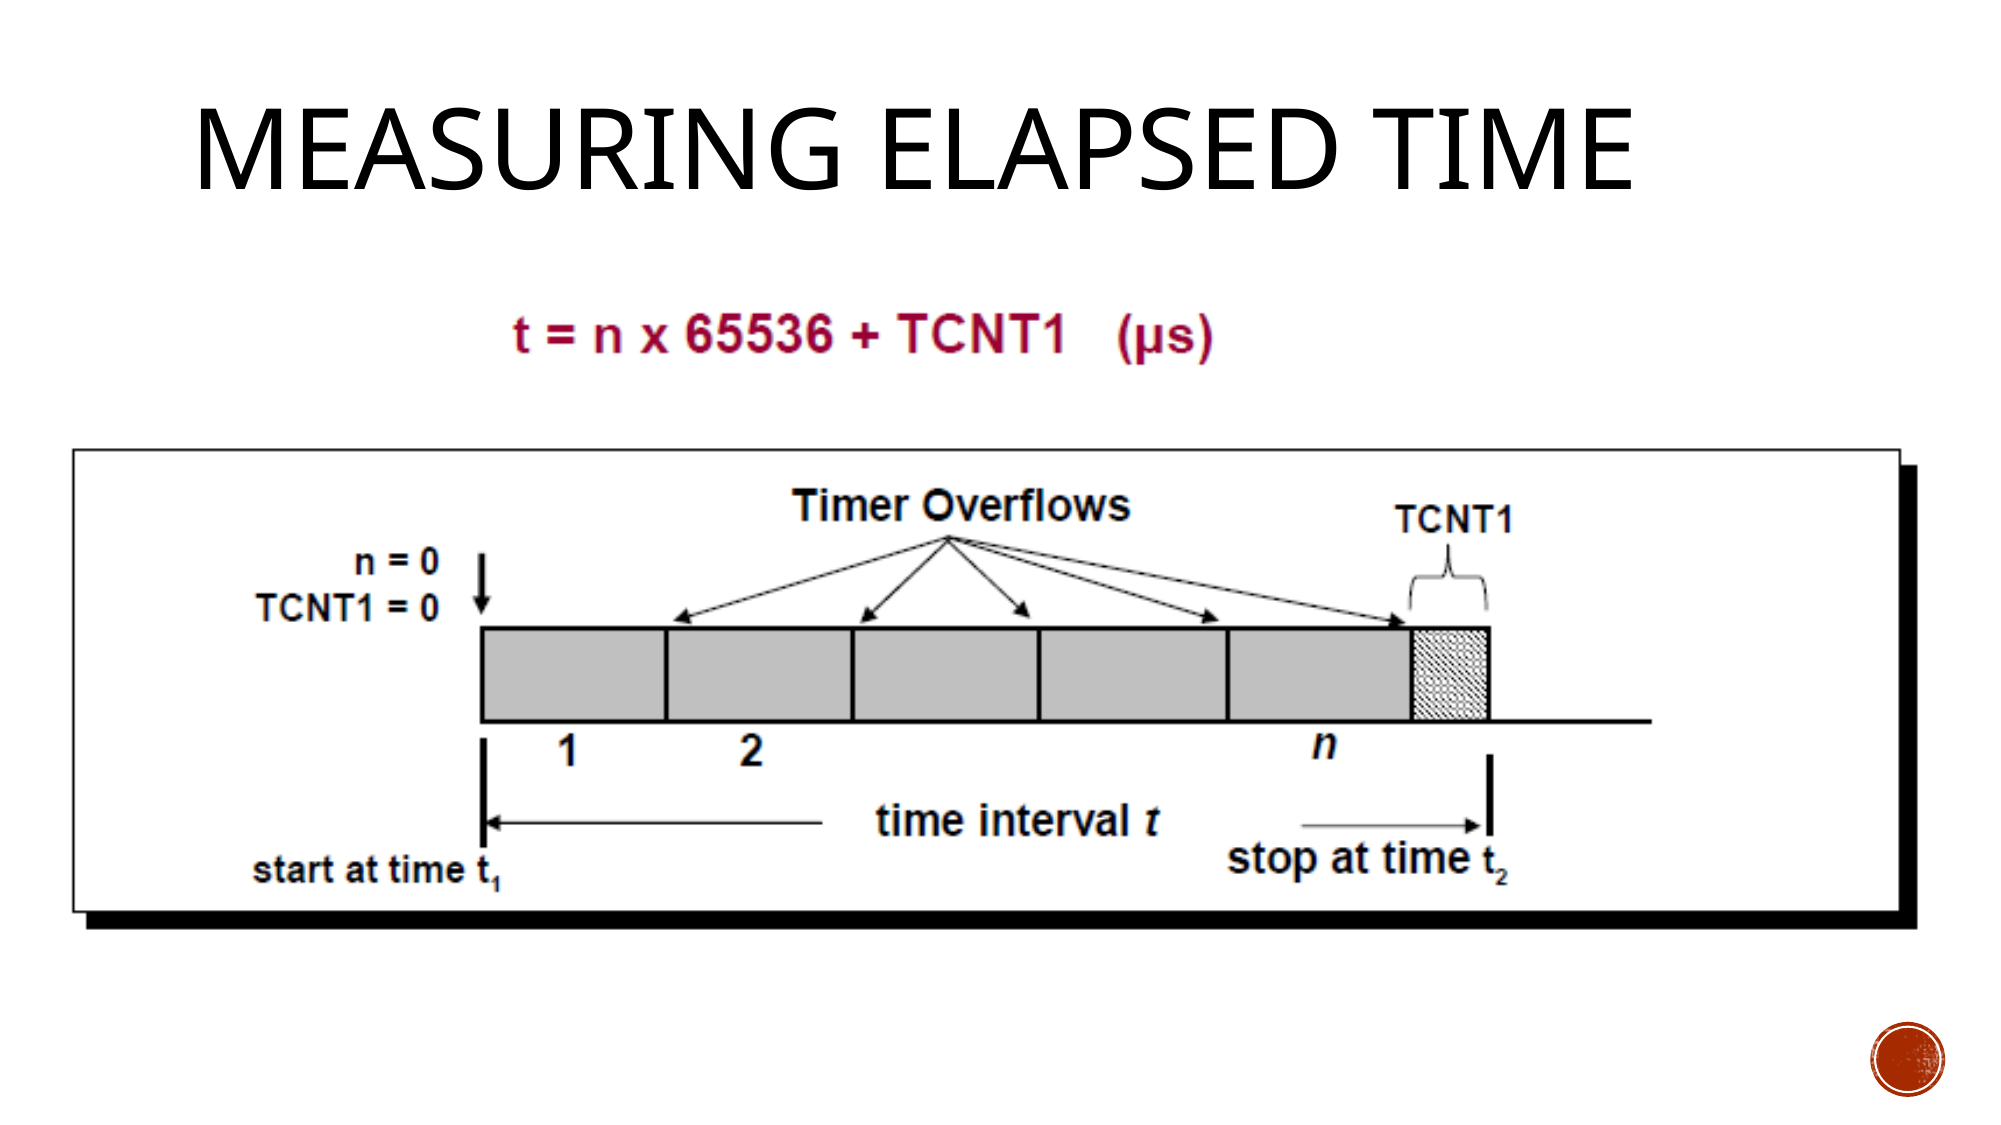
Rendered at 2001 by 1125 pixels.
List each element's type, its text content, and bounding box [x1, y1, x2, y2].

title Measuring elapsed time [175, 79, 1826, 228]
picture [17, 308, 1945, 951]
